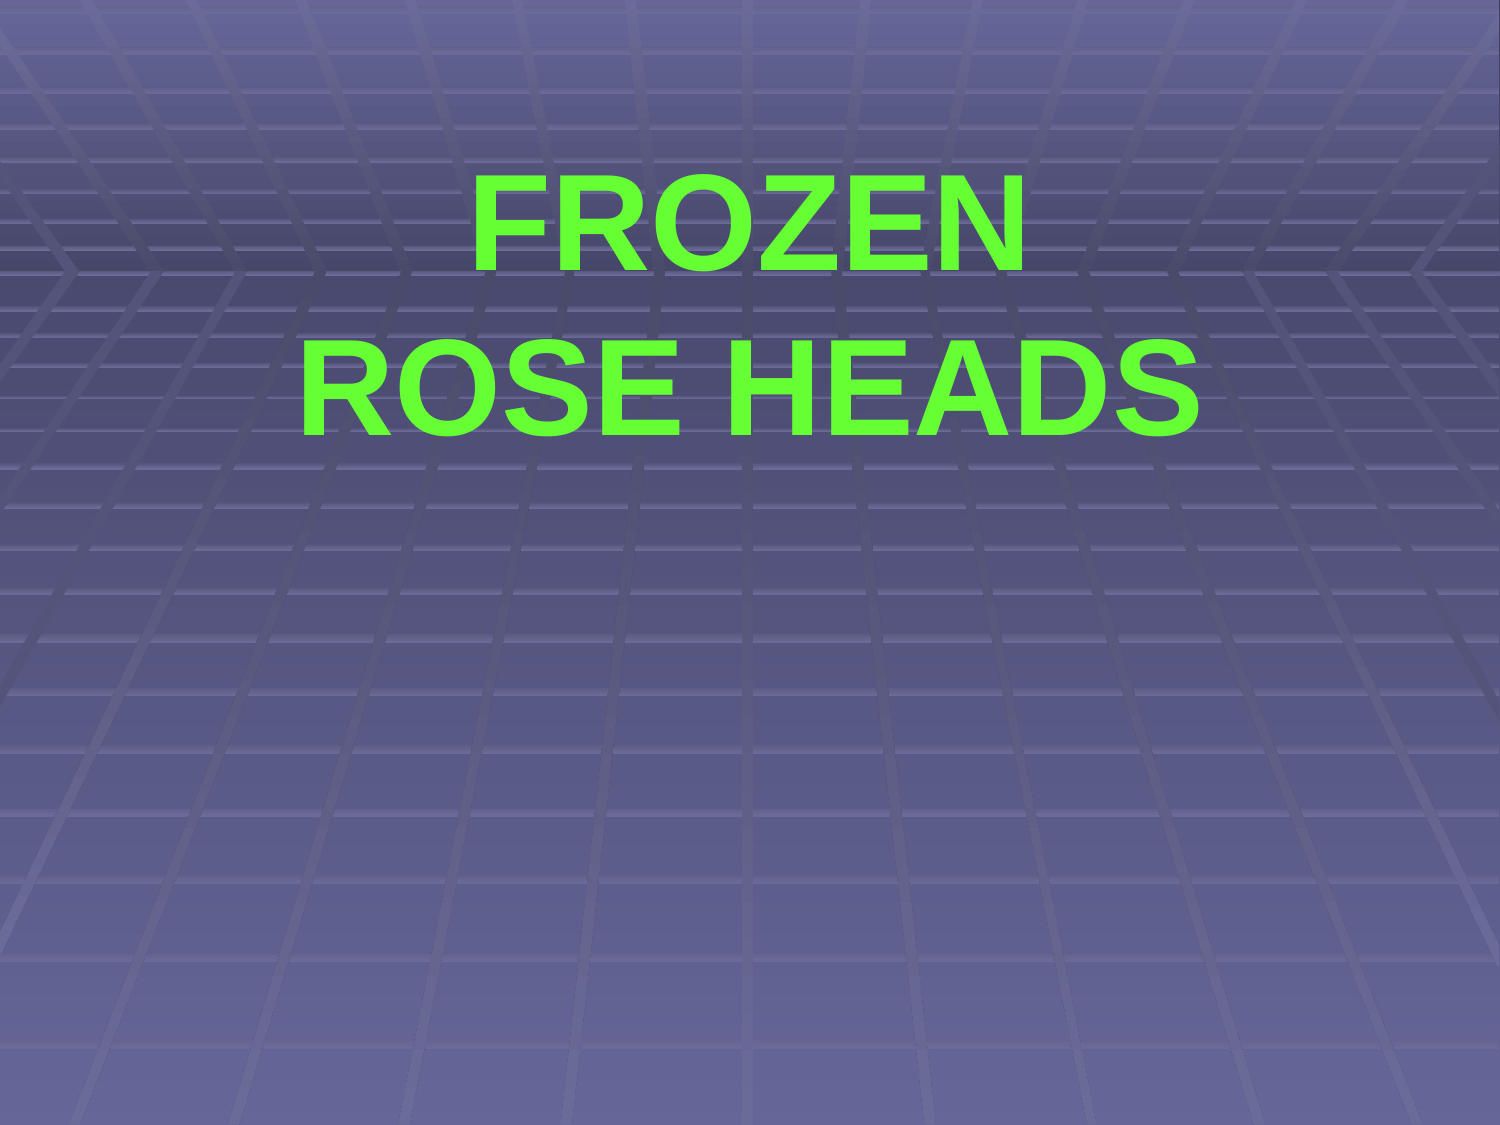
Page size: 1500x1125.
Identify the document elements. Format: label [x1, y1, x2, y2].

title [112, 124, 1388, 526]
